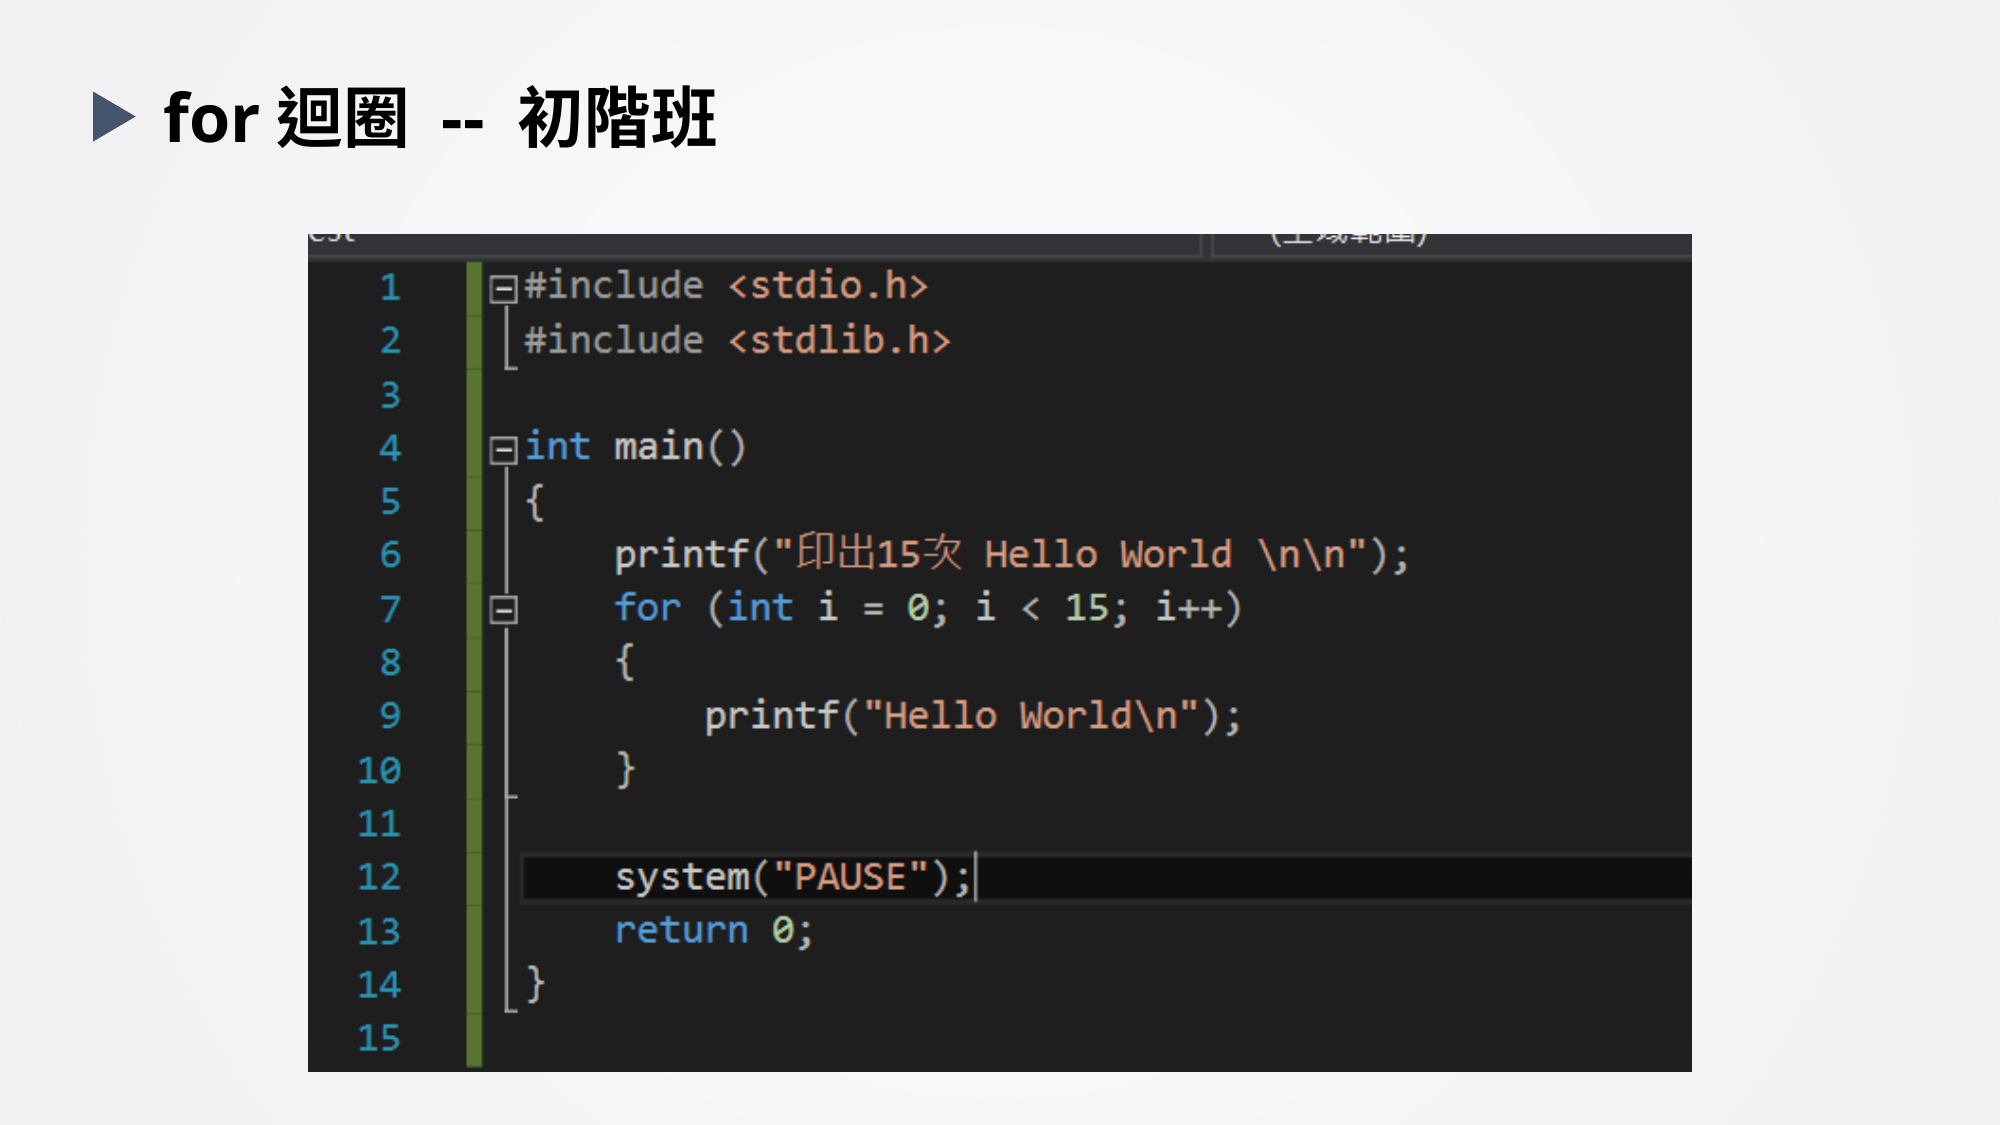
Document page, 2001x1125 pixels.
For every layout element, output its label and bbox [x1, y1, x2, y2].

picture [308, 234, 1692, 1072]
text_box [93, 68, 1905, 165]
